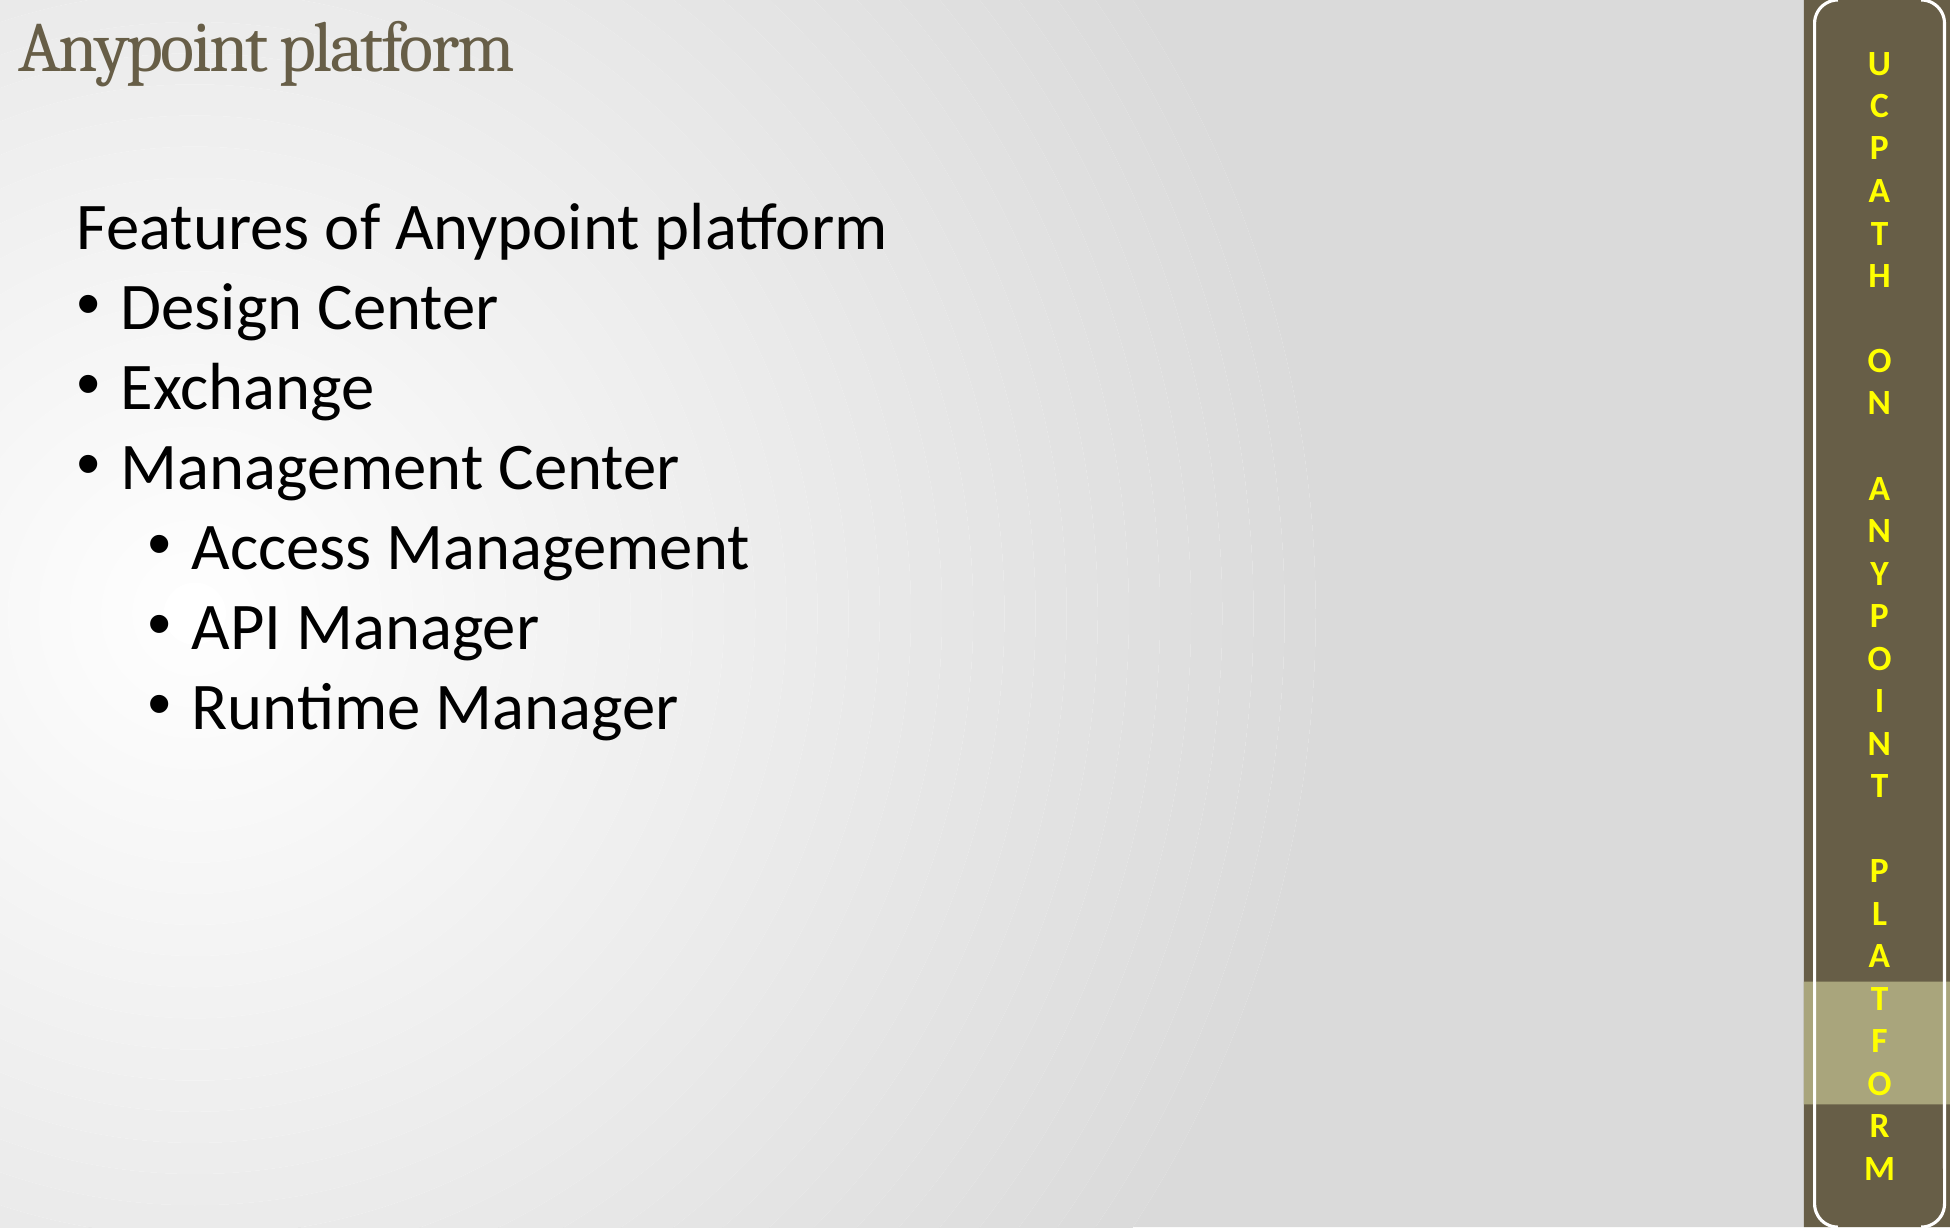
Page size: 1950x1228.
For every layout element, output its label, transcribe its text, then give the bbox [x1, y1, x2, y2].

slide_number U C P A T H O N A N Y P O I N T P L A T F O R M [1813, 0, 1947, 1228]
text_box Features of Anypoint platform Design Center Exchange Management Center Access Management API Manager Runtime Manager [62, 175, 1475, 750]
title Anypoint platform [0, 2, 569, 95]
